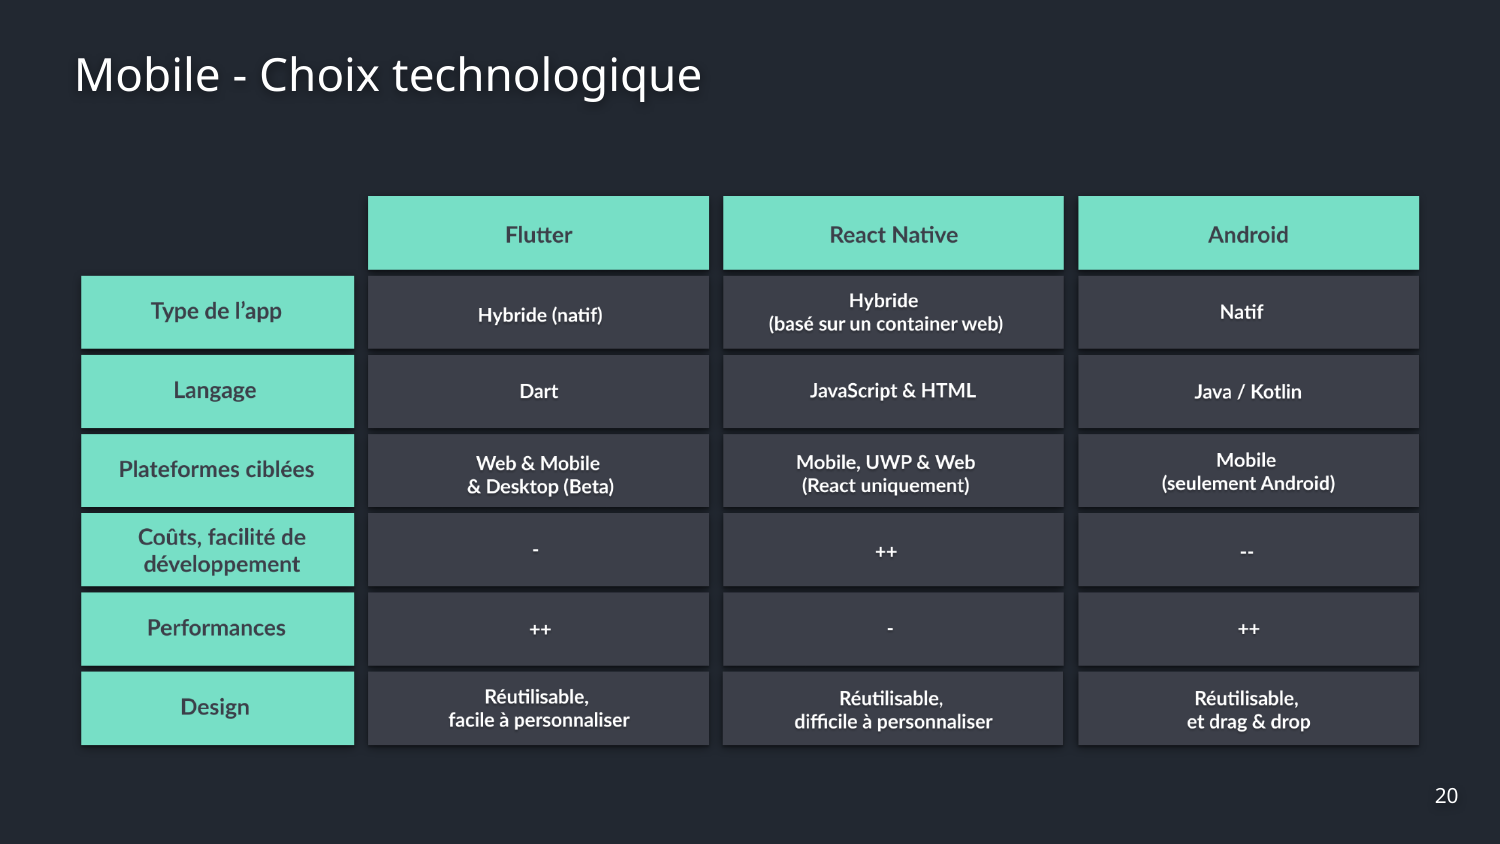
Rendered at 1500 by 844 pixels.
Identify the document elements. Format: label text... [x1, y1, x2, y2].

slide_number ‹#› [1409, 764, 1485, 830]
text_box Mobile - Choix technologique [59, 30, 726, 116]
picture [79, 196, 1421, 749]
